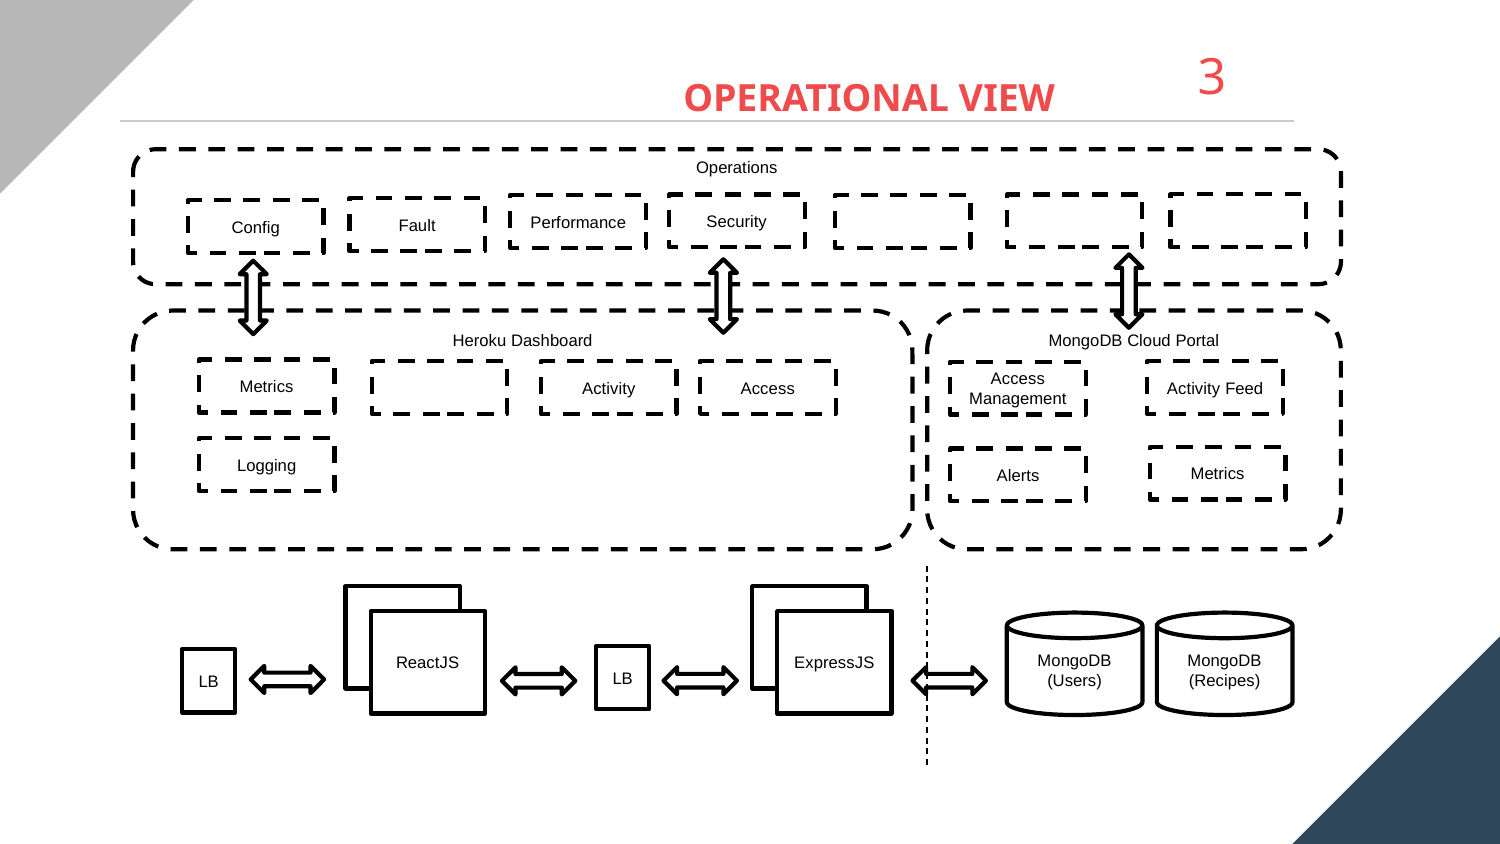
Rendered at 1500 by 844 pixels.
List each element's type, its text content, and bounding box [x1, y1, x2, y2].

text_box ReactJS [369, 609, 487, 716]
text_box Metrics [197, 357, 337, 415]
text_box Performance [508, 193, 648, 250]
text_box MongoDB Cloud Portal [925, 308, 1344, 552]
text_box MongoDB (Recipes) [1154, 610, 1295, 718]
text_box ExpressJS [775, 609, 894, 716]
text_box Alerts [948, 446, 1088, 503]
text_box [707, 257, 739, 335]
text_box Access Management [948, 360, 1088, 417]
text_box [499, 665, 578, 697]
text_box Fault [347, 196, 487, 253]
text_box ReactJS [343, 584, 462, 691]
text_box 3 [1171, 36, 1253, 120]
text_box ReactJS [750, 584, 869, 691]
text_box Activity [539, 359, 679, 416]
text_box [1113, 252, 1145, 330]
text_box Provider (External Network) [1160, 615, 1289, 636]
text_box [0, 0, 194, 194]
text_box [661, 665, 740, 697]
text_box LB [594, 644, 651, 711]
text_box Access [698, 359, 838, 416]
text_box A [1199, 75, 1341, 165]
text_box Logging [197, 436, 337, 493]
text_box Operations [131, 147, 1344, 287]
text_box [833, 193, 973, 250]
text_box Config [186, 198, 326, 255]
text_box Heroku Dashboard [130, 308, 915, 552]
text_box Metrics [1148, 445, 1288, 502]
text_box [1005, 192, 1144, 249]
text_box [1168, 192, 1308, 249]
text_box MongoDB (Users) [1004, 610, 1145, 718]
text_box Security [667, 192, 807, 249]
text_box [370, 359, 509, 416]
text_box [248, 663, 327, 695]
text_box OPERATIONAL VIEW [313, 73, 1071, 120]
text_box … [1010, 615, 1139, 636]
text_box Activity Feed [1145, 359, 1285, 416]
text_box [237, 258, 269, 337]
text_box [932, 665, 989, 697]
text_box LB [180, 647, 237, 715]
text_box [1292, 636, 1500, 844]
text_box [910, 668, 922, 694]
